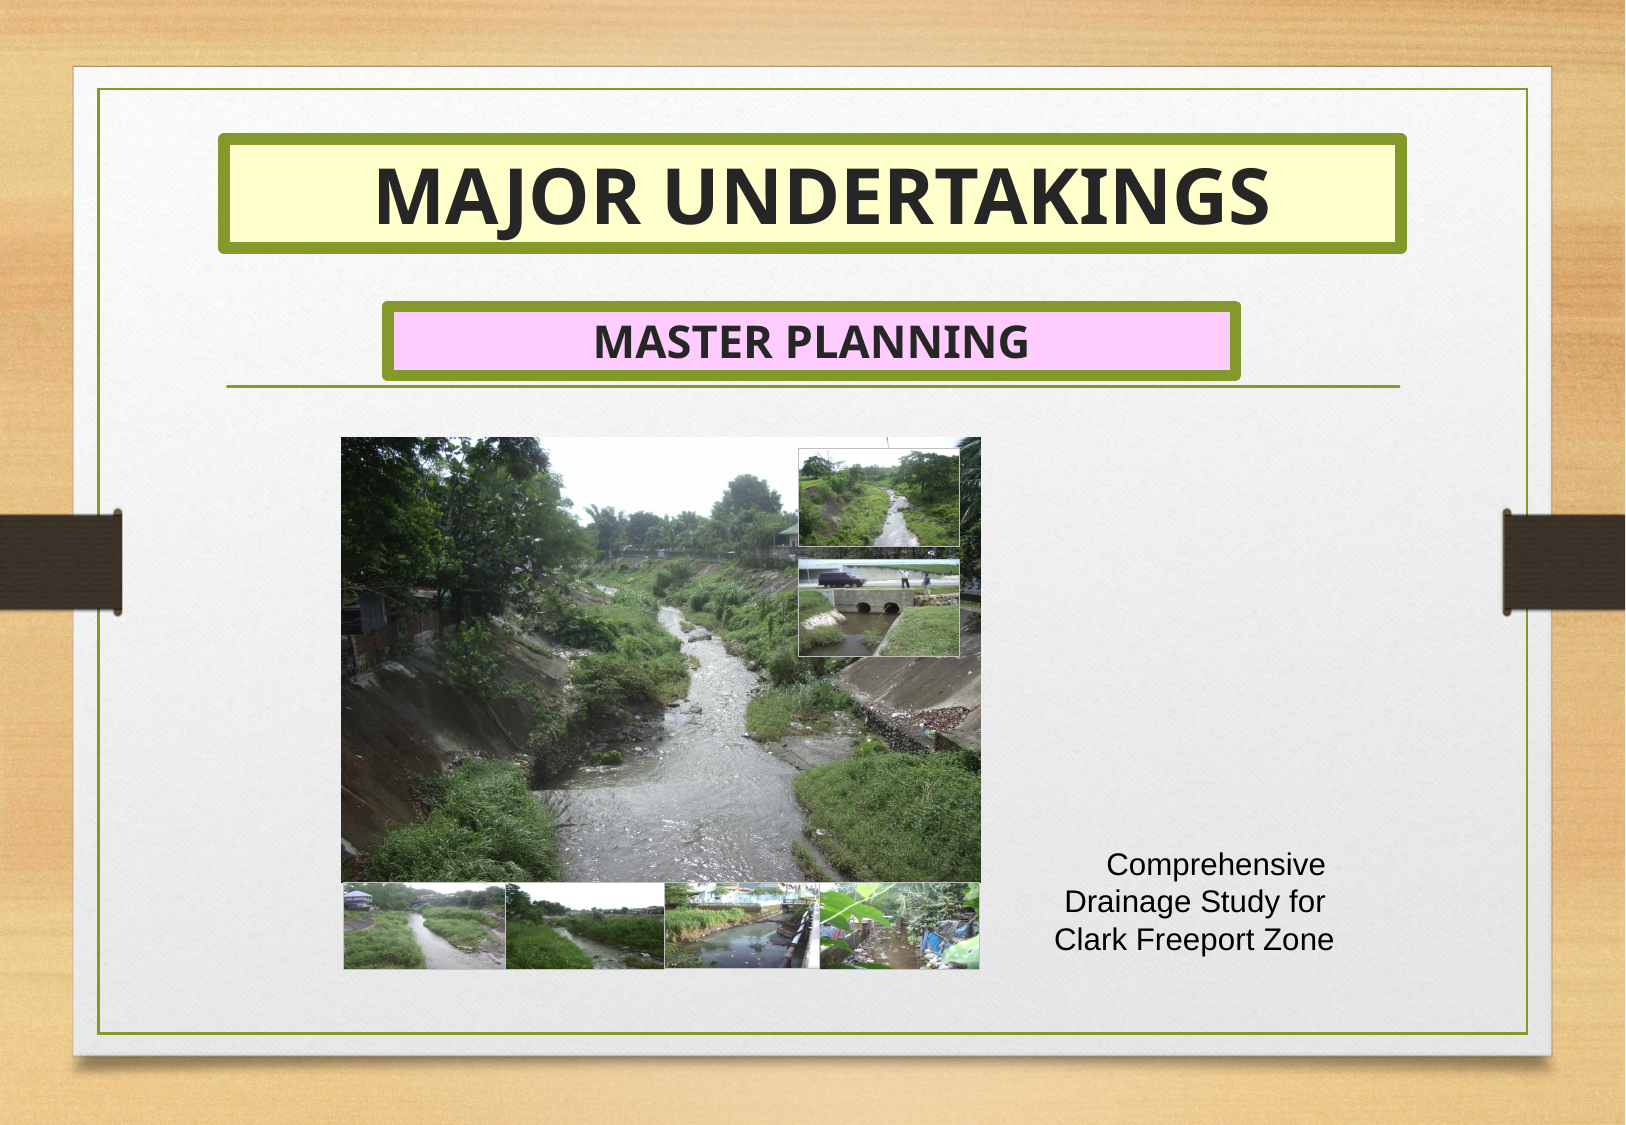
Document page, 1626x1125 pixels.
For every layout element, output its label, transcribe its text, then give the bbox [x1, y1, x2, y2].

text_box MASTER PLANNING [387, 306, 1236, 376]
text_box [341, 437, 982, 969]
text_box Comprehensive Drainage Study for Clark Freeport Zone [997, 836, 1350, 964]
title MAJOR UNDERTAKINGS [223, 139, 1402, 248]
picture [0, 0, 1626, 1125]
